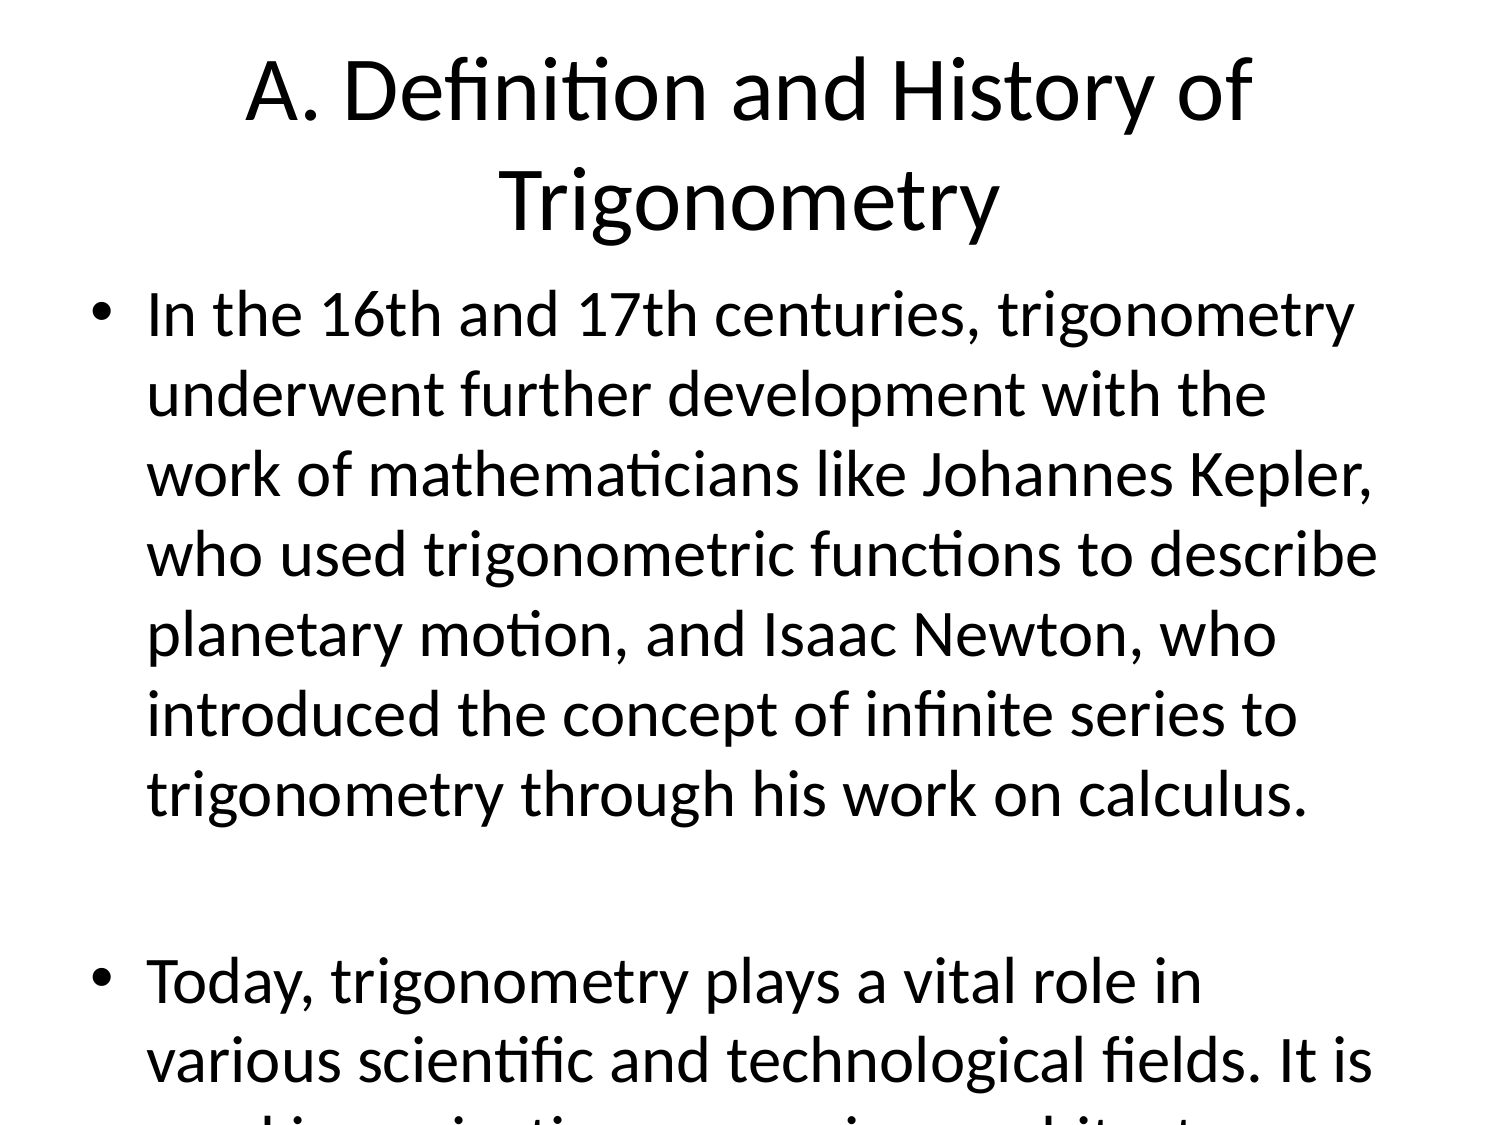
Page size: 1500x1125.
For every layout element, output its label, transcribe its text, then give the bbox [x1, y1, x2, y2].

title A. Definition and History of Trigonometry [75, 45, 1425, 233]
list In the 16th and 17th centuries, trigonometry underwent further development with the work of mathematicians like Johannes Kepler, who used trigonometric functions to describe planetary motion, and Isaac Newton, who introduced the concept of infinite series to trigonometry through his work on calculus. Today, trigonometry plays a vital role in various scientific and technological fields. It is used in navigation, surveying, architecture, engineering, physics, and many other disciplines. The study of trigonometry continues to evolve with advancements in mathematics and technology, ensuring its relevance in modern society. [75, 262, 1425, 1005]
